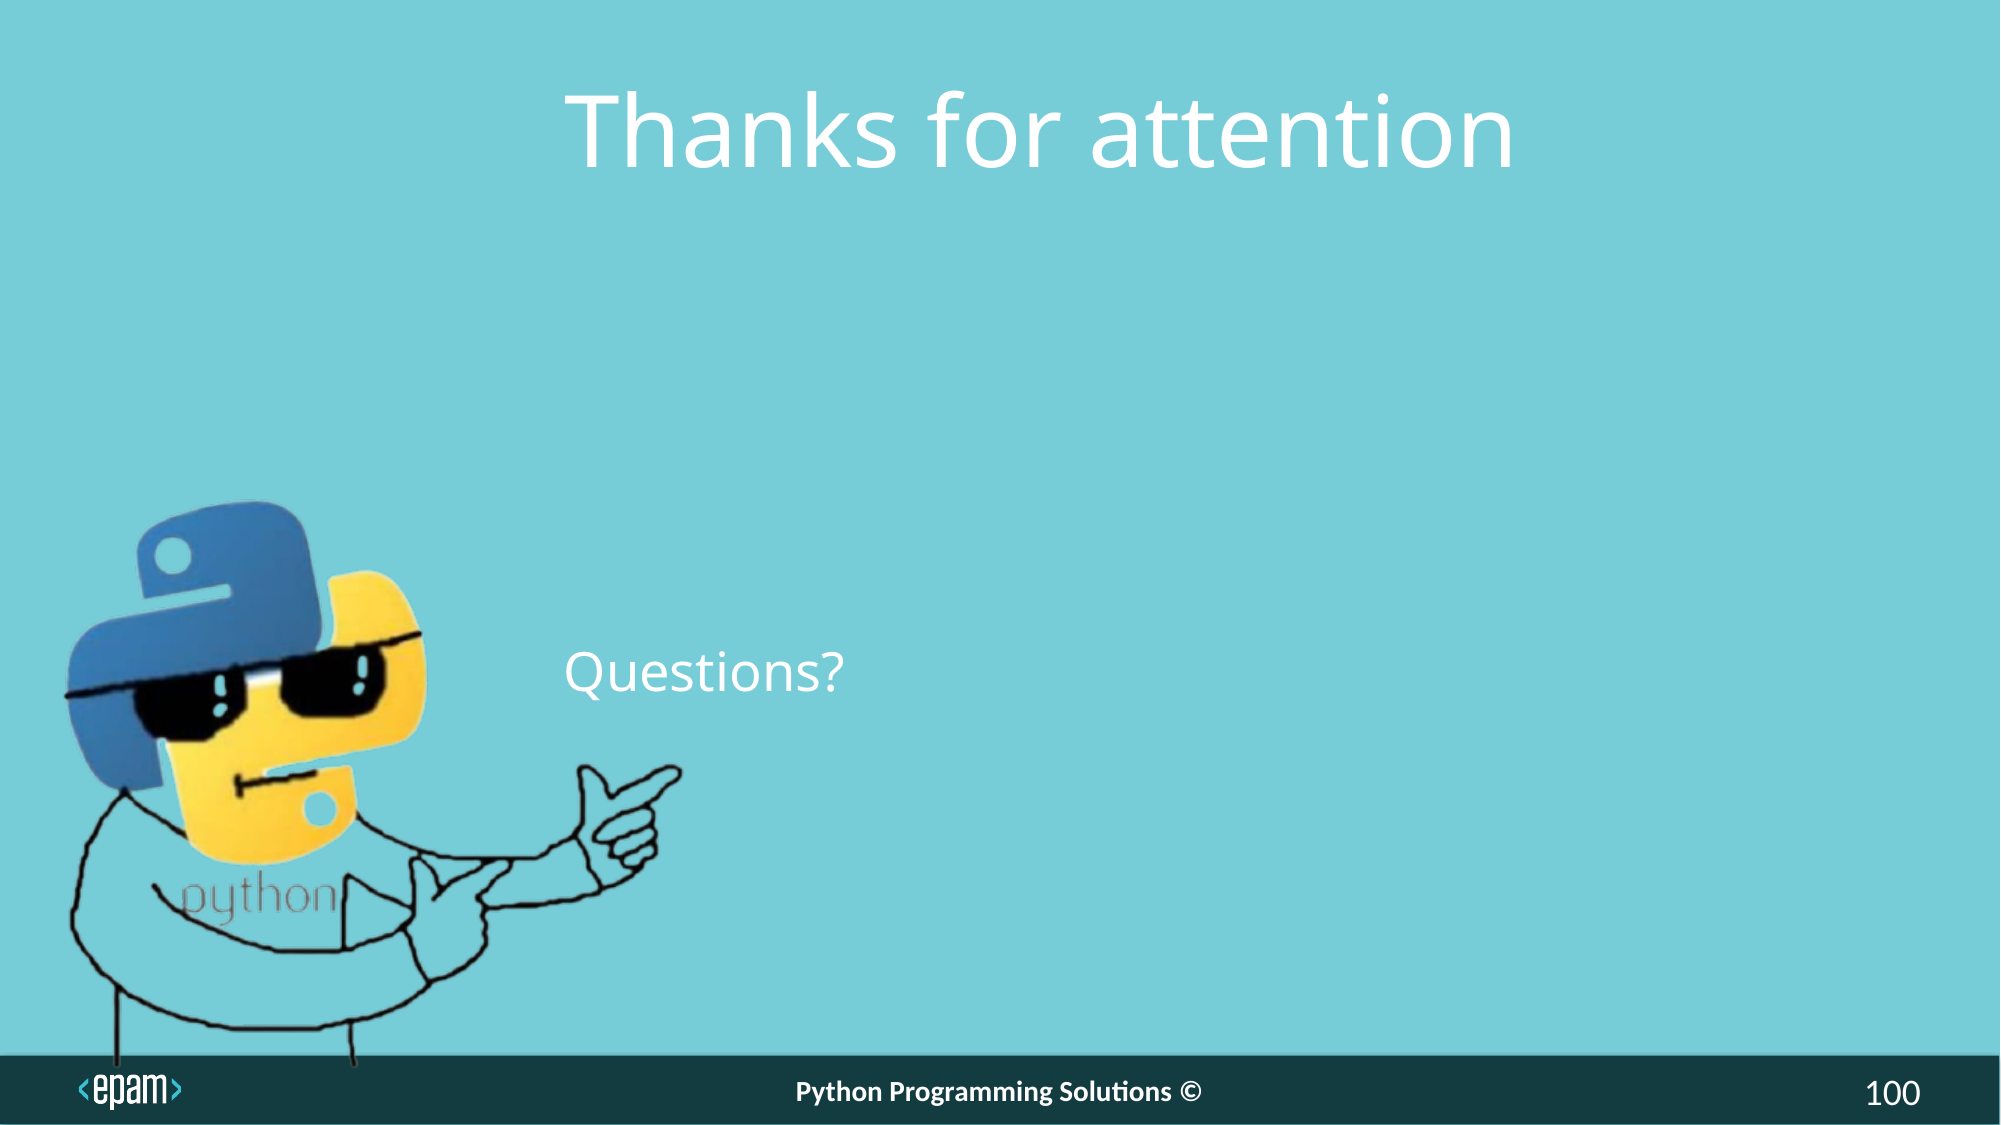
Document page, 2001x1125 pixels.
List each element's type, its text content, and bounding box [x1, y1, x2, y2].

text_box 100 [1821, 1056, 1921, 1125]
picture [0, 436, 826, 1125]
text_box Python Programming Solutions © [830, 1055, 1475, 1124]
text_box Thanks for attention [479, 60, 1605, 196]
text_box Questions? [830, 629, 930, 710]
